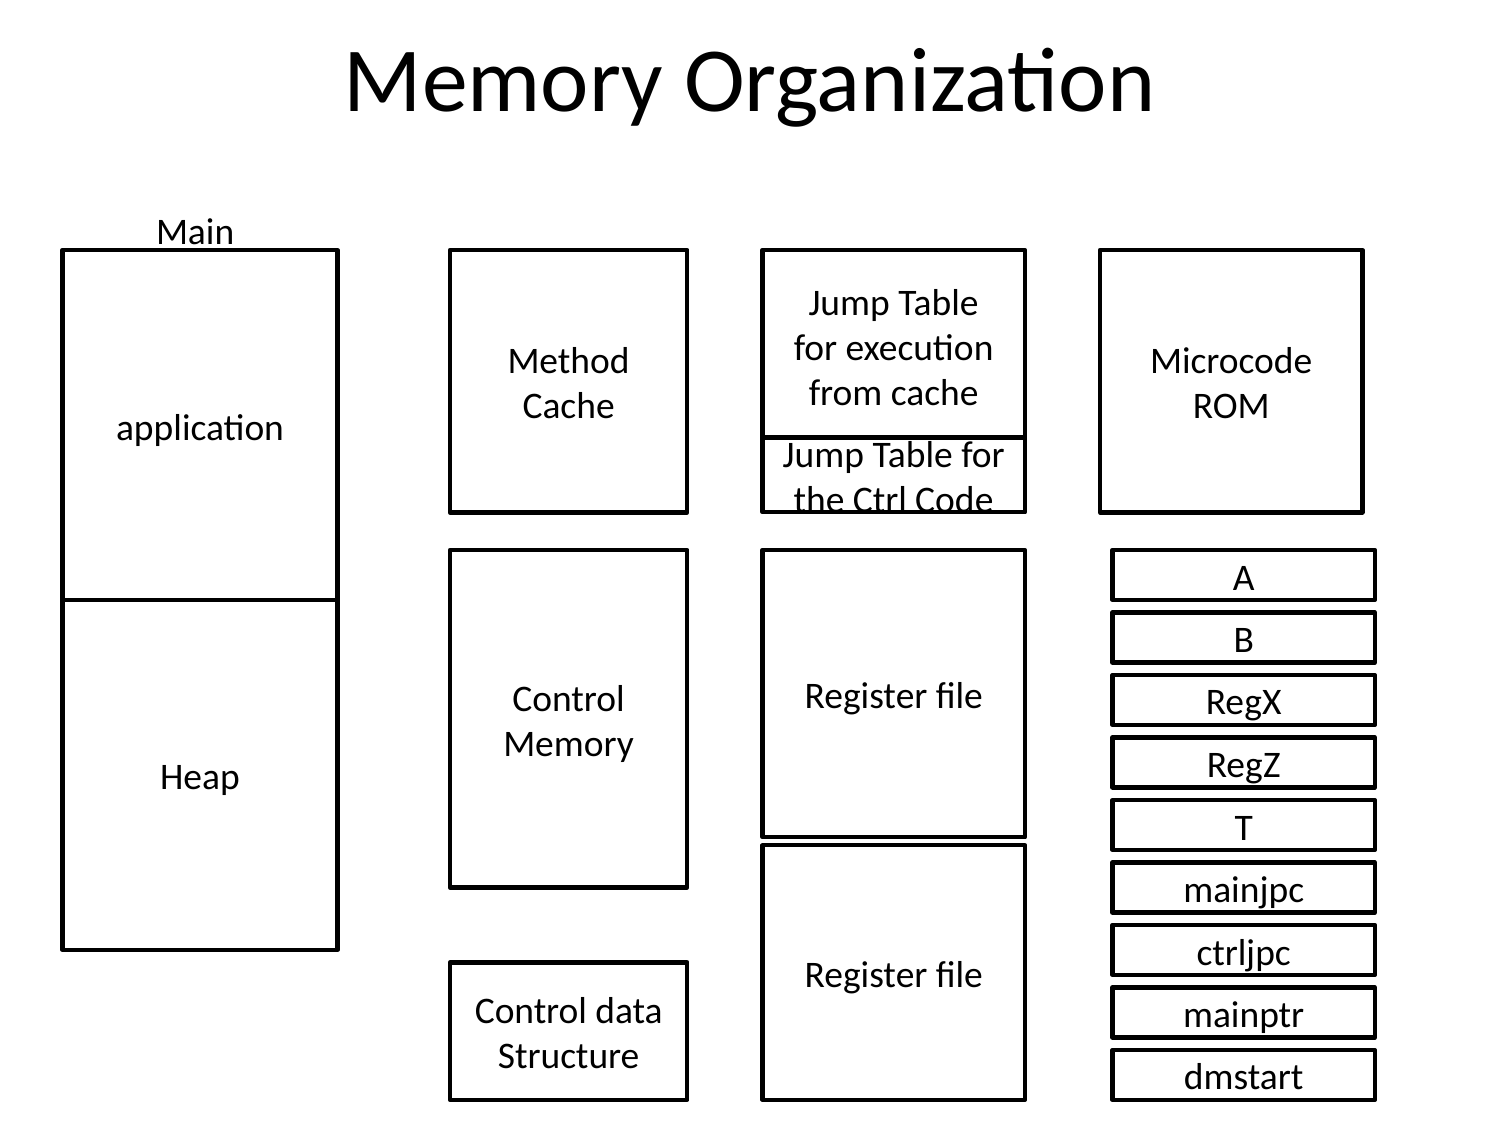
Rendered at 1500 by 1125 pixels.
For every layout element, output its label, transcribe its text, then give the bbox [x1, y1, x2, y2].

text_box Jump Table for the Ctrl Code [760, 435, 1027, 514]
text_box Heap [60, 598, 340, 952]
text_box Main [141, 200, 250, 260]
text_box application [60, 248, 340, 598]
text_box A [1110, 548, 1377, 602]
text_box B [1110, 610, 1377, 665]
text_box ctrljpc [1110, 923, 1377, 977]
text_box mainjpc [1110, 860, 1377, 915]
text_box Register file [760, 843, 1027, 1102]
text_box Memory Organization [74, 12, 1425, 200]
text_box Control data Structure [448, 960, 689, 1102]
text_box Control Memory [448, 548, 689, 890]
text_box Jump Table for execution from cache [760, 248, 1027, 435]
text_box dmstart [1110, 1048, 1377, 1102]
text_box Register file [760, 548, 1027, 839]
text_box T [1110, 798, 1377, 852]
text_box mainptr [1110, 985, 1377, 1040]
text_box Method Cache [448, 248, 689, 515]
text_box RegX [1110, 673, 1377, 727]
text_box Microcode ROM [1098, 248, 1365, 515]
text_box RegZ [1110, 735, 1377, 790]
